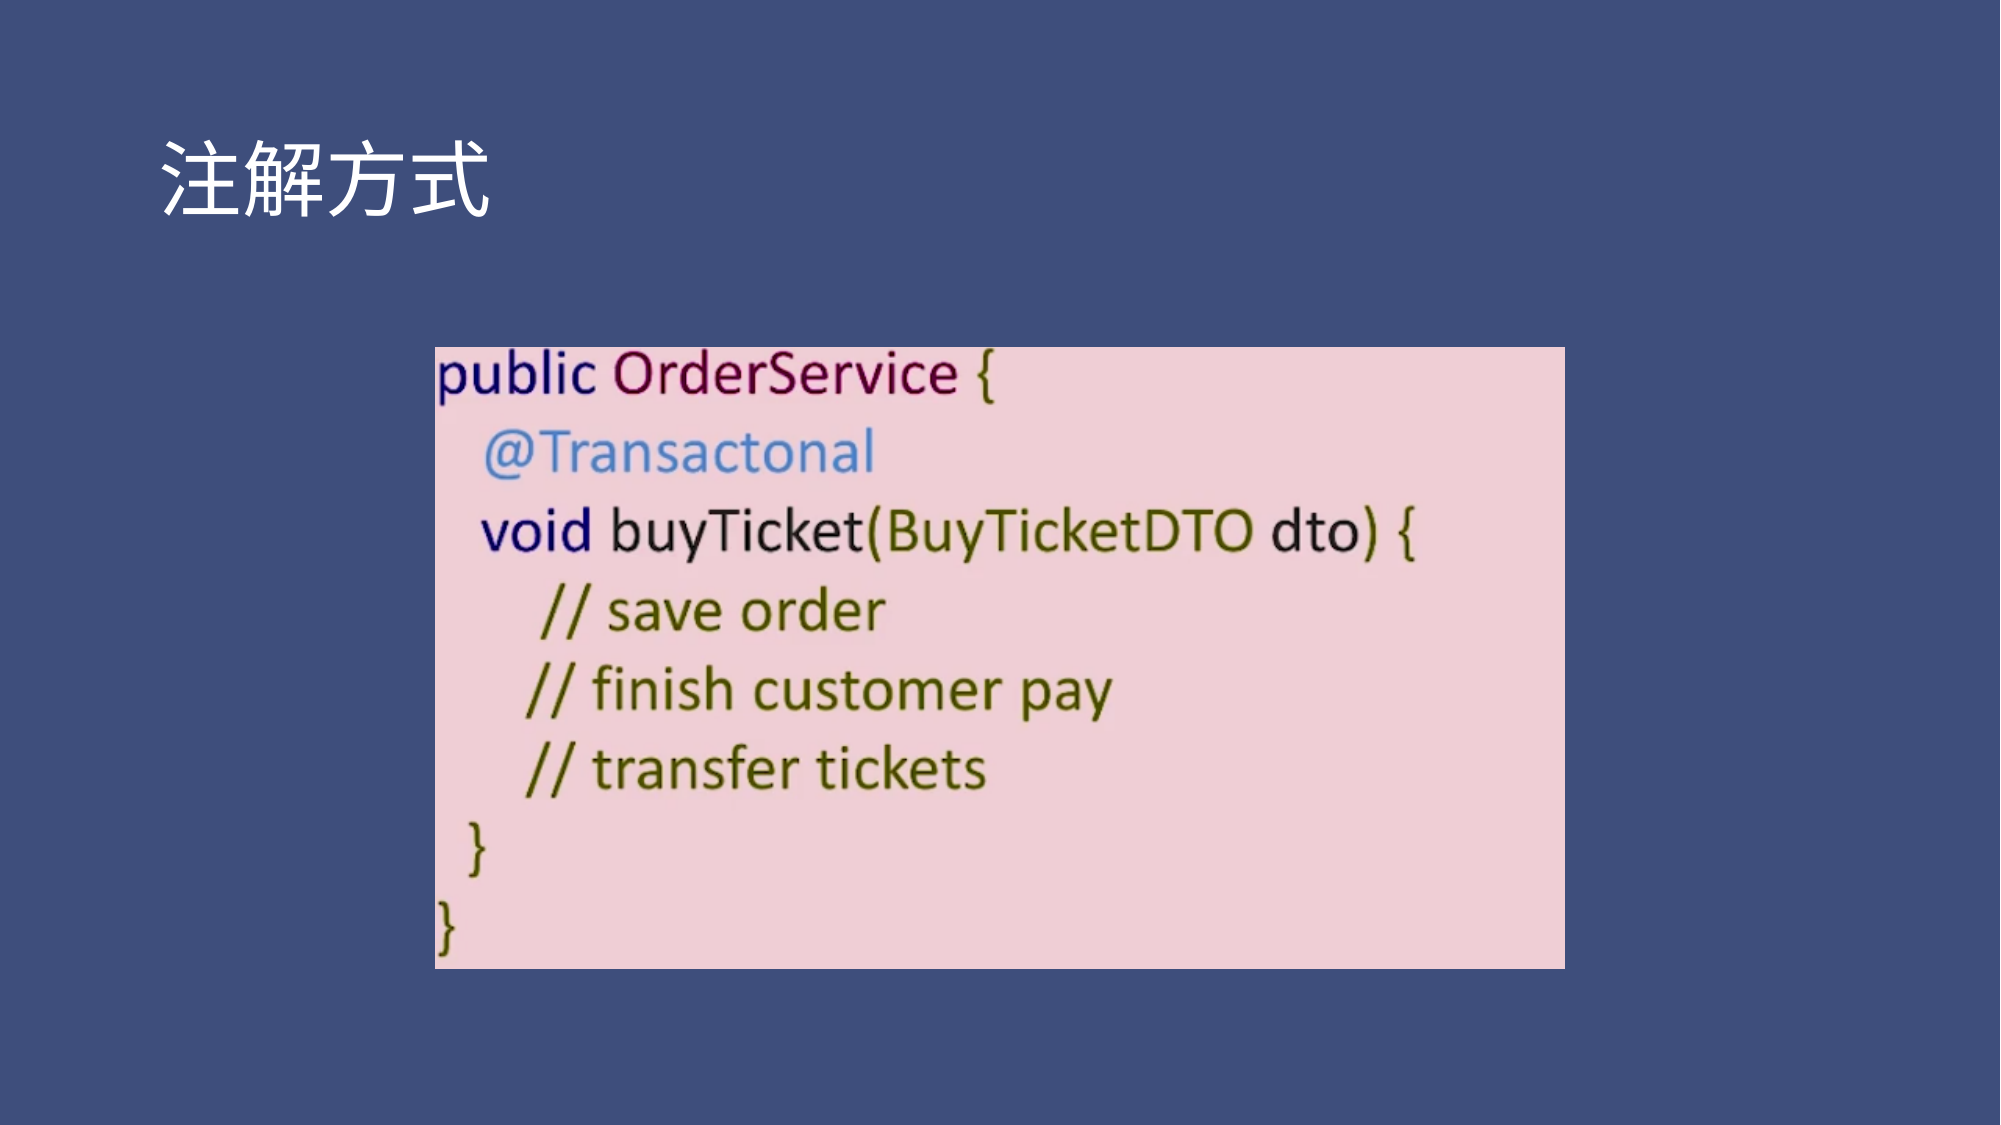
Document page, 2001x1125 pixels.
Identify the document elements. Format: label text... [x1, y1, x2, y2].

title 注解方式 [143, 54, 1857, 280]
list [435, 347, 1565, 969]
